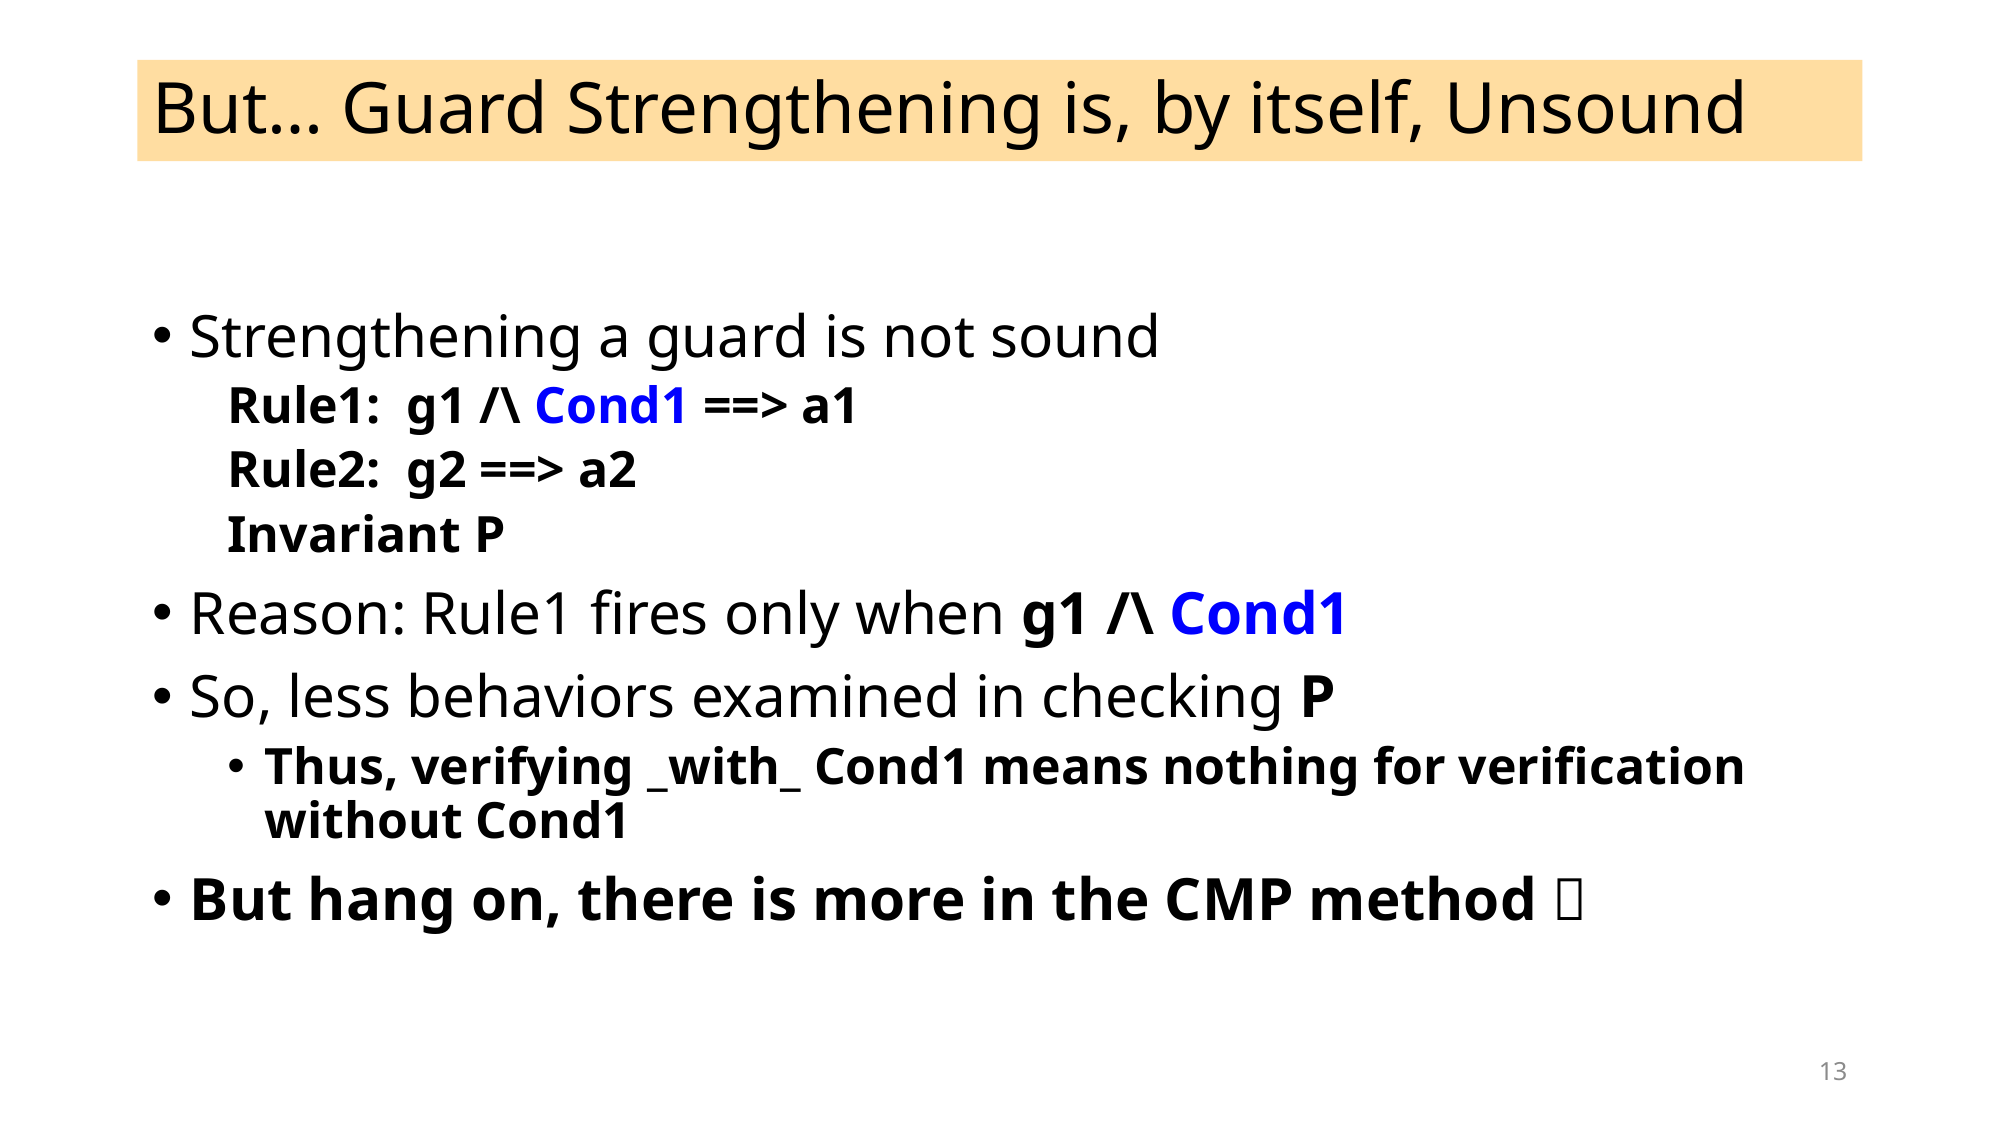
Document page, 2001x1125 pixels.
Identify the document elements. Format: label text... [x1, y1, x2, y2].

slide_number 13 [1412, 1042, 1863, 1103]
title But… Guard Strengthening is, by itself, Unsound [137, 59, 1863, 162]
list Strengthening a guard is not sound Rule1: g1 /\ Cond1 ==> a1 Rule2: g2 ==> a2 Invariant P Reason: Rule1 fires only when g1 /\ Cond1 So, less behaviors examined in checking P Thus, verifying _with_ Cond1 means nothing for verification without Cond1 But hang on, there is more in the CMP method  [137, 299, 1863, 1014]
